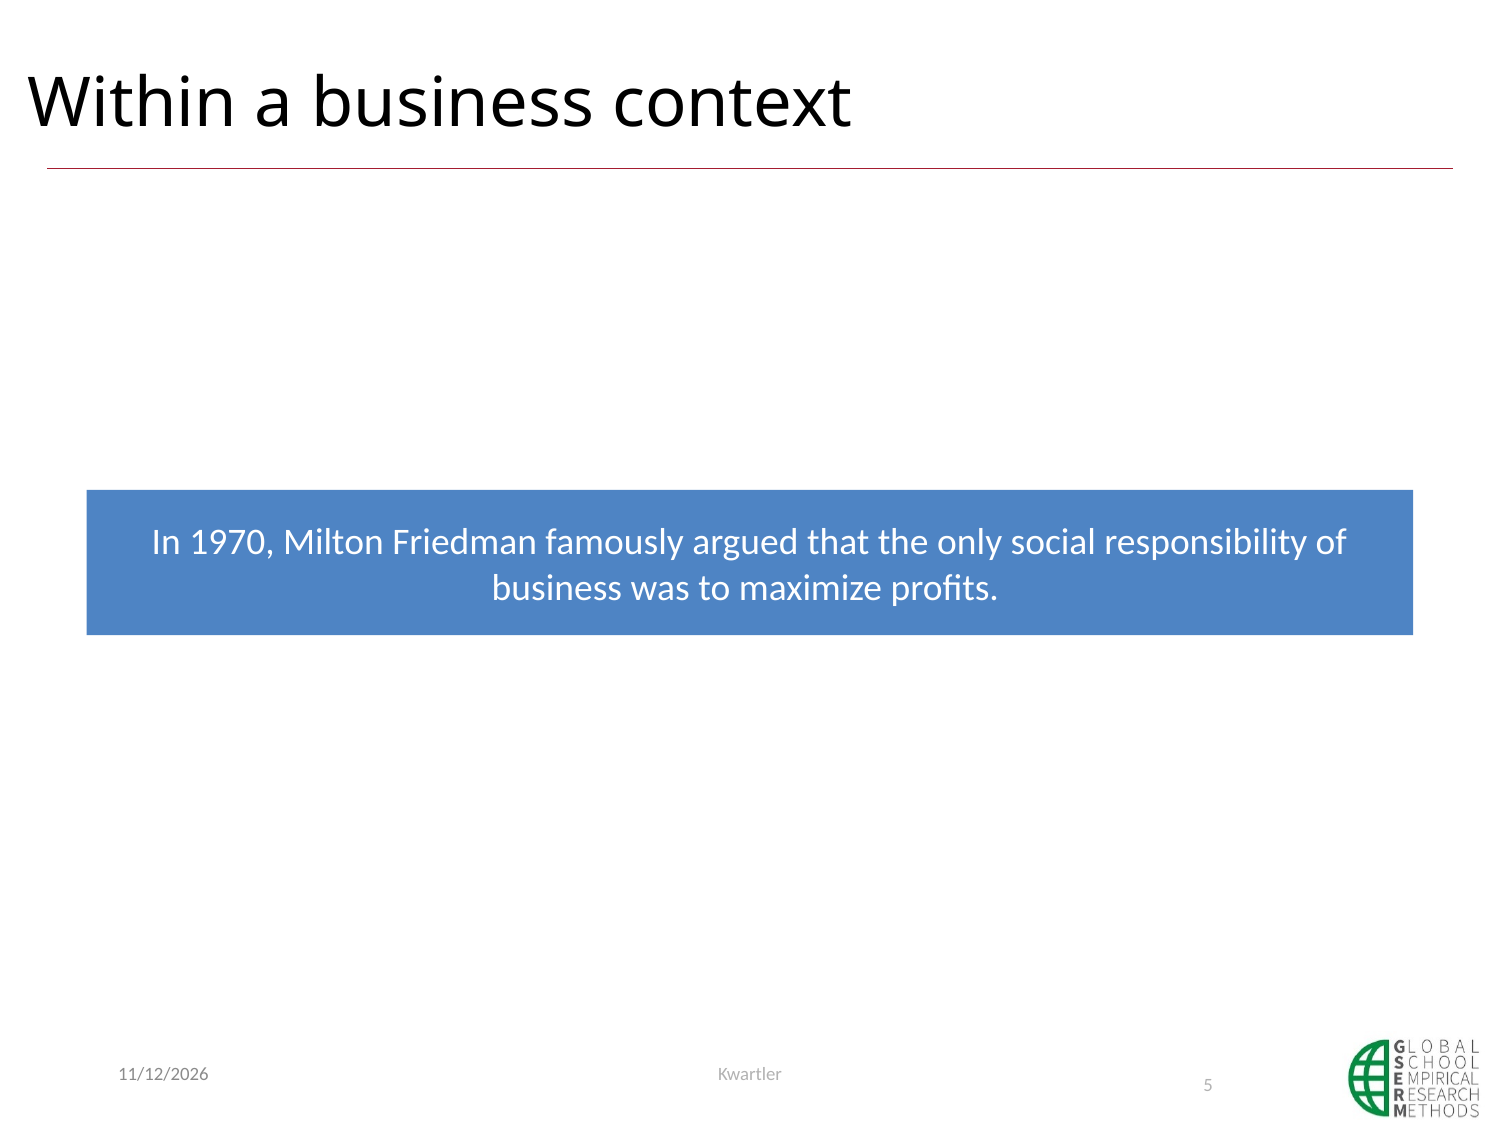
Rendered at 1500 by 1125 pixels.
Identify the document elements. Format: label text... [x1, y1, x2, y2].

title Within a business context [12, 59, 1483, 157]
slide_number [103, 1042, 441, 1103]
footer Kwartler [496, 1042, 1004, 1103]
picture [1342, 1031, 1500, 1120]
slide_number 5 [1188, 1042, 1330, 1103]
text_box In 1970, Milton Friedman famously argued that the only social responsibility of business was to maximize profits. [86, 489, 1414, 636]
